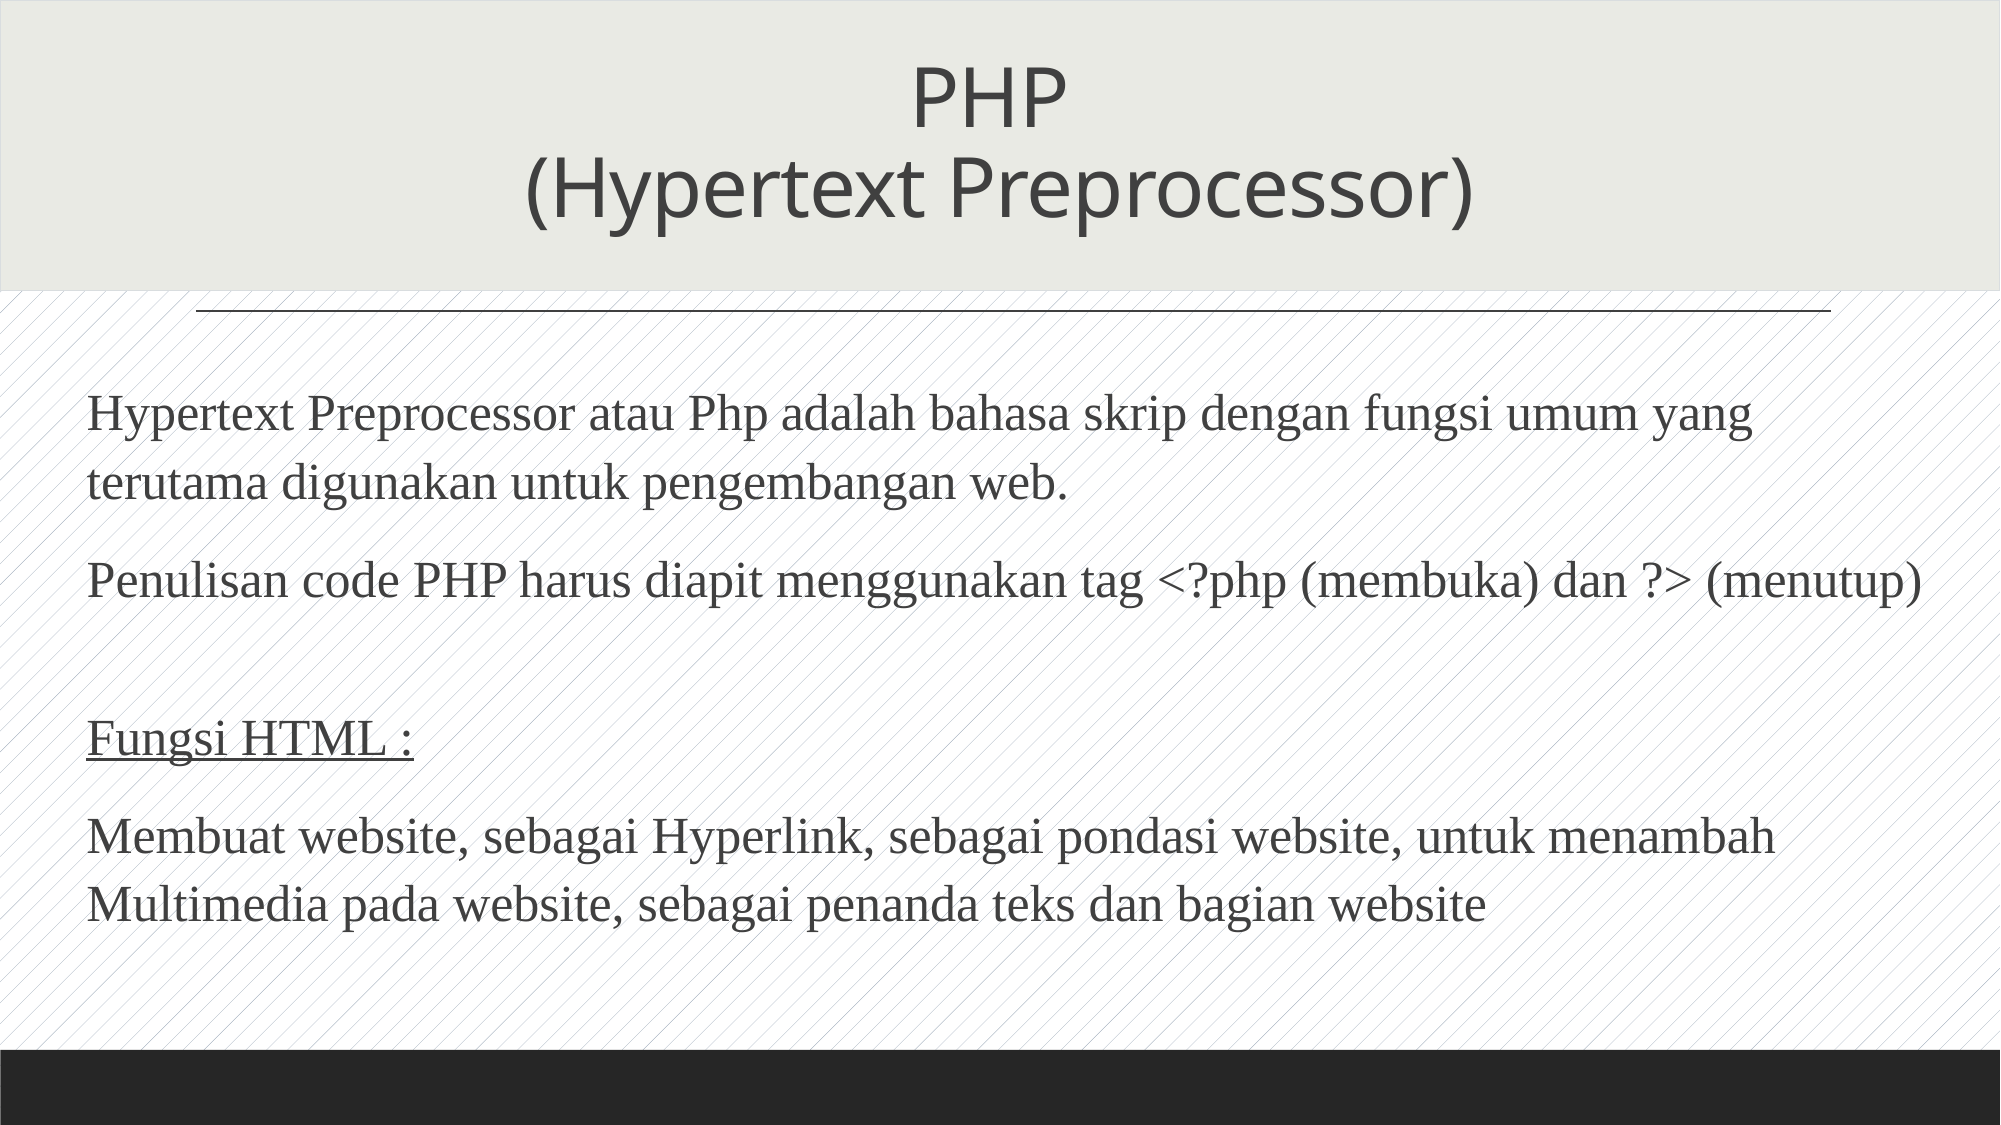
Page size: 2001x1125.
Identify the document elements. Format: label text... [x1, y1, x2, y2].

title PHP (Hypertext Preprocessor) [0, 0, 2000, 291]
list Hypertext Preprocessor atau Php adalah bahasa skrip dengan fungsi umum yang terutama digunakan untuk pengembangan web. Penulisan code PHP harus diapit menggunakan tag <?php (membuka) dan ?> (menutup) [71, 365, 1948, 707]
text_box Fungsi HTML : Membuat website, sebagai Hyperlink, sebagai pondasi website, untuk menambah Multimedia pada website, sebagai penanda teks dan bagian website [71, 689, 1921, 1011]
